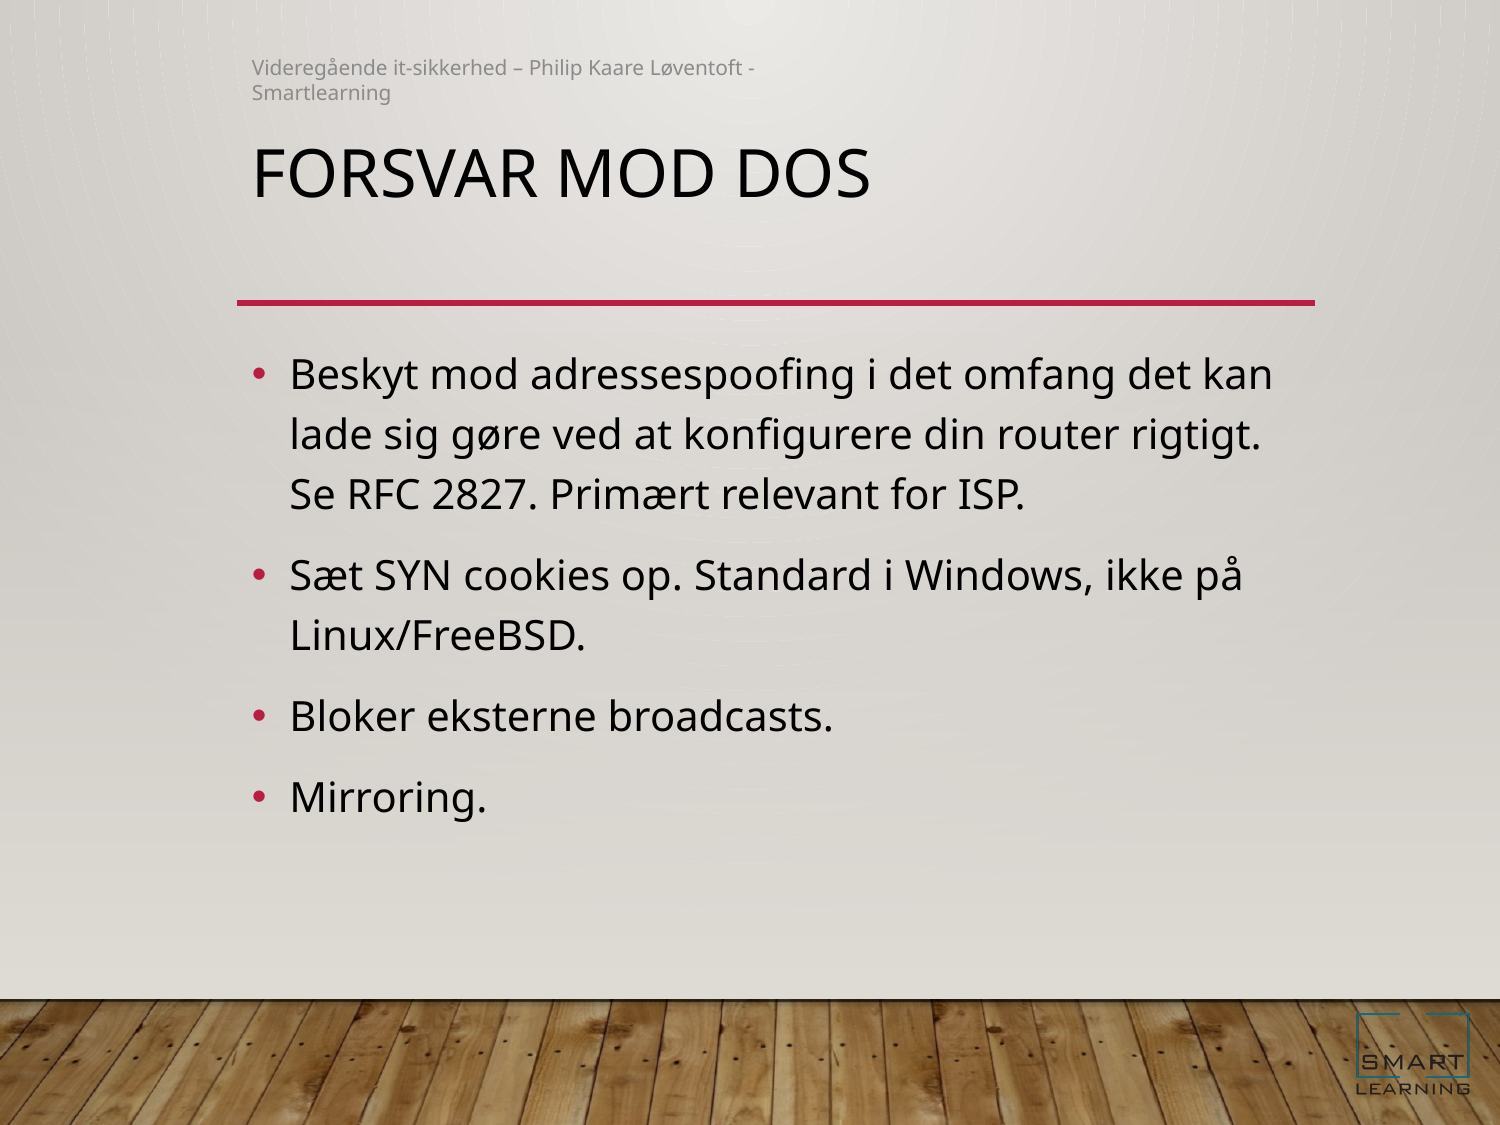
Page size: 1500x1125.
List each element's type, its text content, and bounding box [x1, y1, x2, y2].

picture [0, 999, 1500, 1125]
title Forsvar mod dos [236, 131, 1315, 305]
footer Videregående it-sikkerhed – Philip Kaare Løventoft - Smartlearning [236, 54, 899, 105]
list Beskyt mod adressespoofing i det omfang det kan lade sig gøre ved at konfigurere din router rigtigt. Se RFC 2827. Primært relevant for ISP. Sæt SYN cookies op. Standard i Windows, ikke på Linux/FreeBSD. Bloker eksterne broadcasts. Mirroring. [236, 330, 1315, 897]
